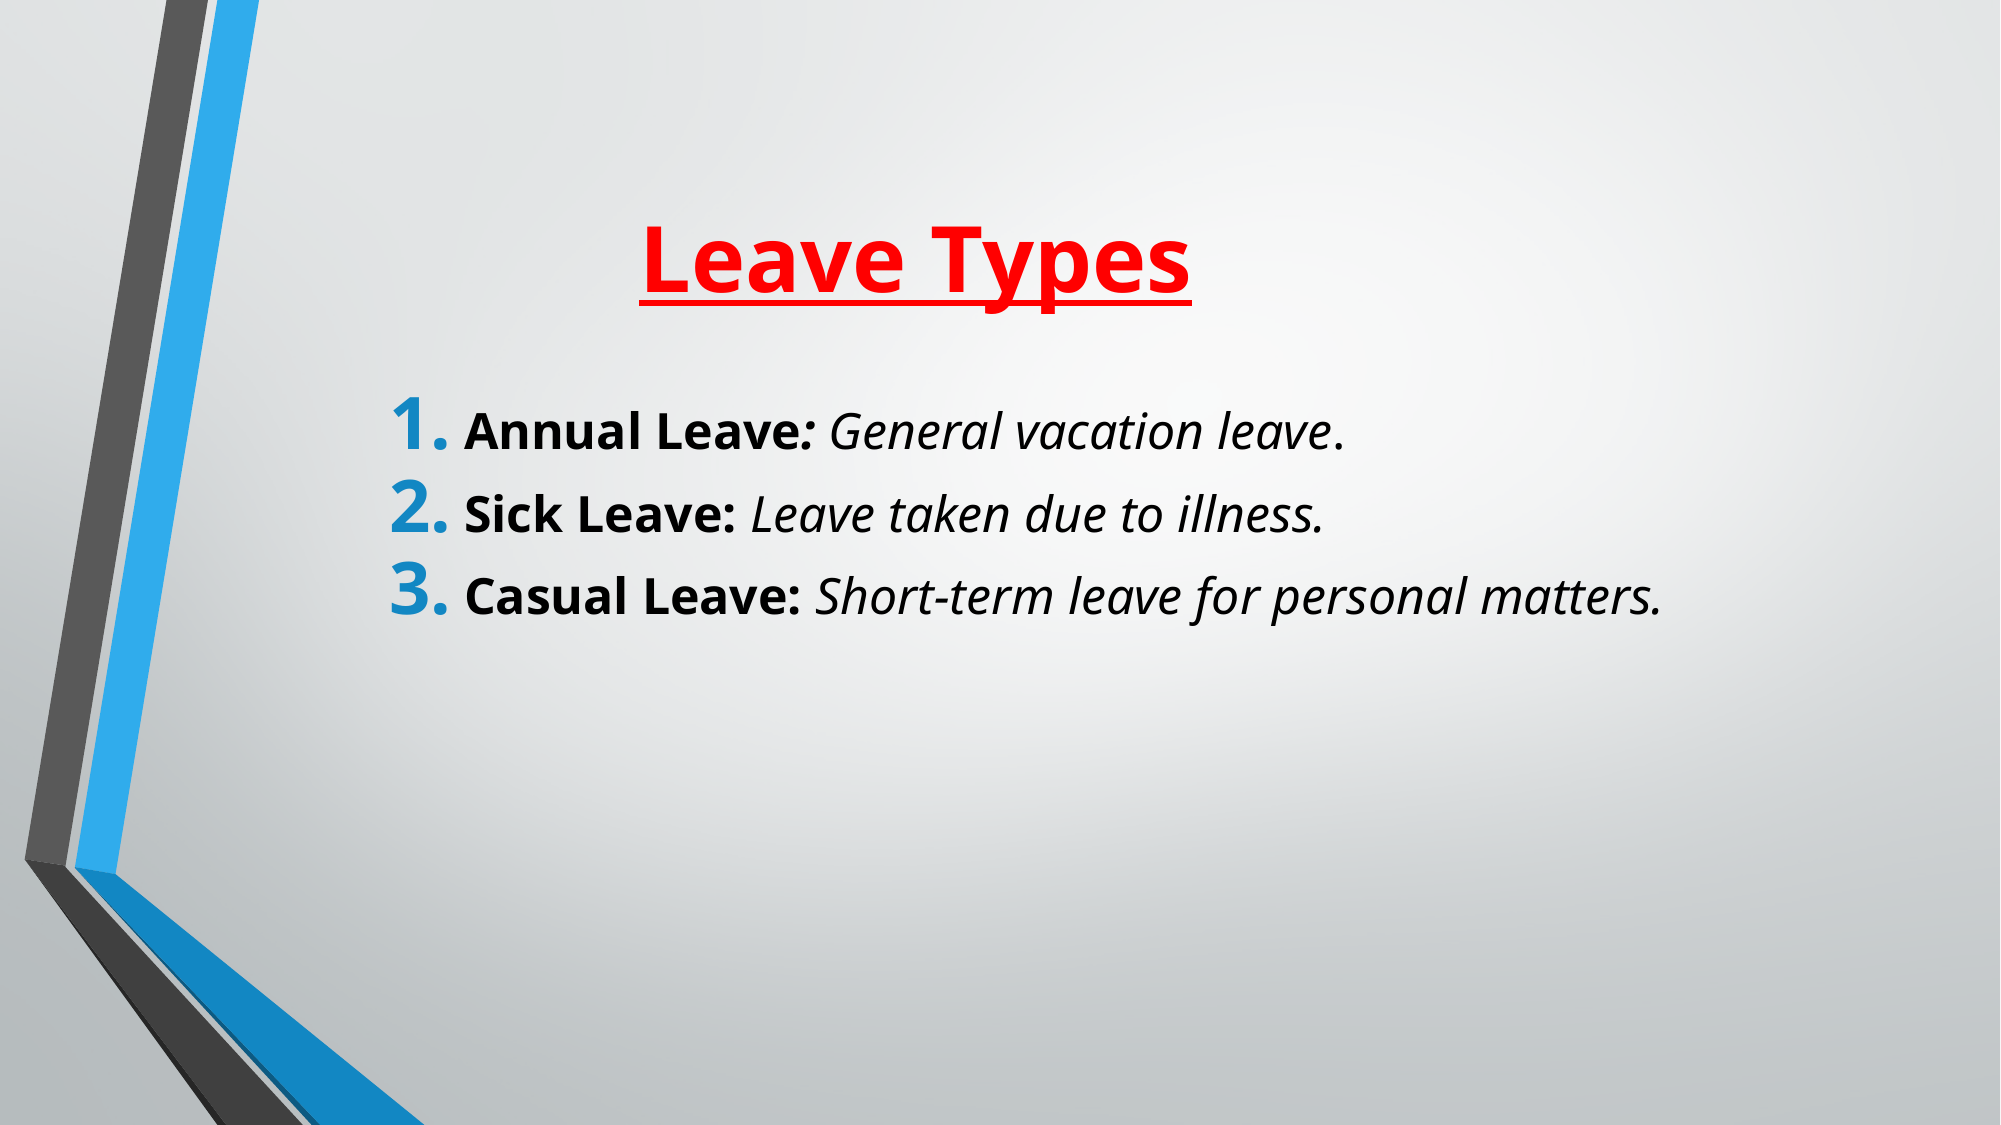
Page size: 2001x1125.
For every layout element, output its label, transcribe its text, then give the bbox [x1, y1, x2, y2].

title Leave Types [0, 112, 1887, 400]
list Annual Leave: General vacation leave. Sick Leave: Leave taken due to illness. Casual Leave: Short-term leave for personal matters. [374, 142, 1860, 883]
